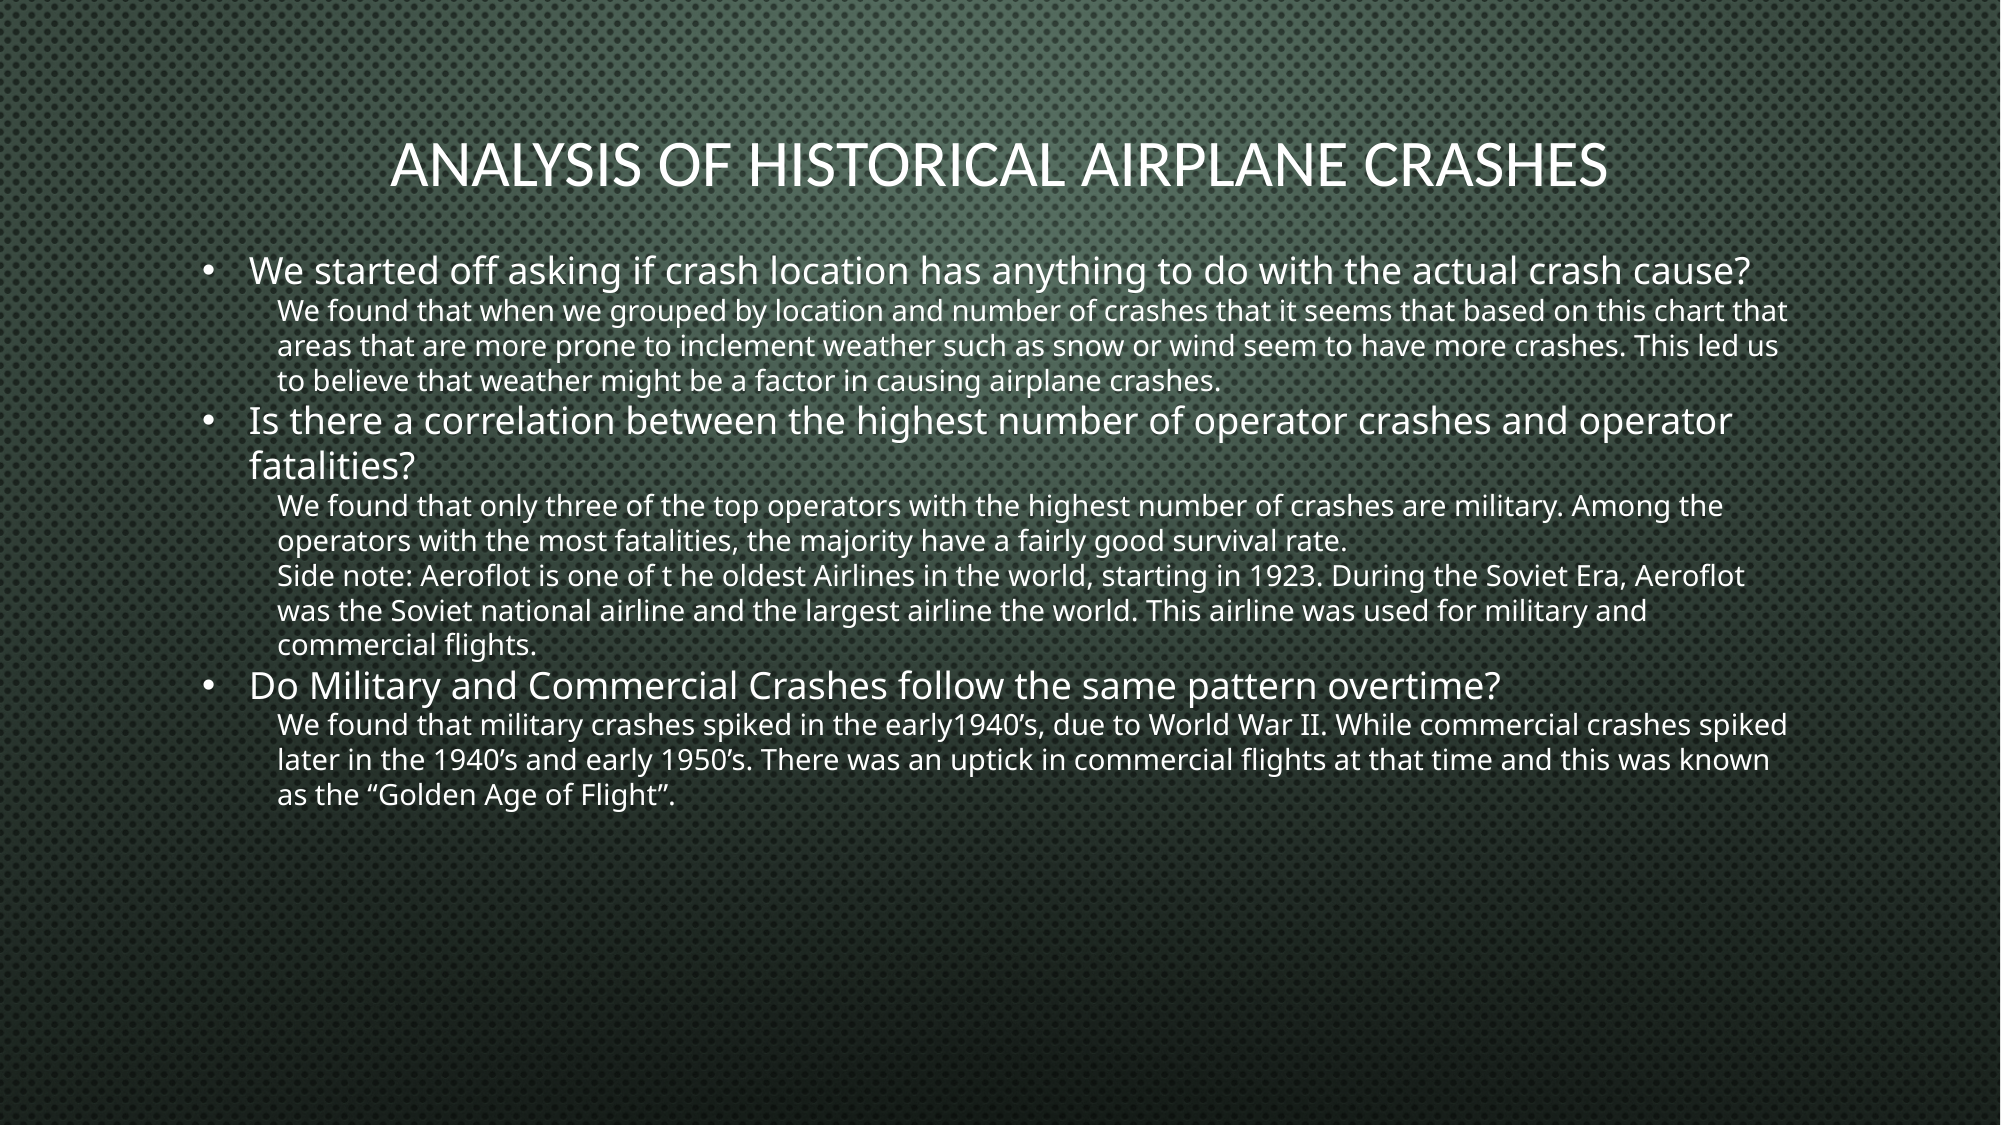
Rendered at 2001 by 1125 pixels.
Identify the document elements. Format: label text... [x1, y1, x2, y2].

text_box We started off asking if crash location has anything to do with the actual crash cause? We found that when we grouped by location and number of crashes that it seems that based on this chart that areas that are more prone to inclement weather such as snow or wind seem to have more crashes. This led us to believe that weather might be a factor in causing airplane crashes. Is there a correlation between the highest number of operator crashes and operator fatalities? We found that only three of the top operators with the highest number of crashes are military. Among the operators with the most fatalities, the majority have a fairly good survival rate. Side note: Aeroflot is one of t he oldest Airlines in the world, starting in 1923. During the Soviet Era, Aeroflot was the Soviet national airline and the largest airline the world. This airline was used for military and commercial flights. Do Military and Commercial Crashes follow the same pattern overtime? We found that military crashes spiked in the early1940’s, due to World War II. While commercial crashes spiked later in the 1940’s and early 1950’s. There was an uptick in commercial flights at that time and this was known as the “Golden Age of Flight”. [187, 239, 1809, 819]
title Analysis of Historical Airplane Crashes [187, 99, 1813, 300]
